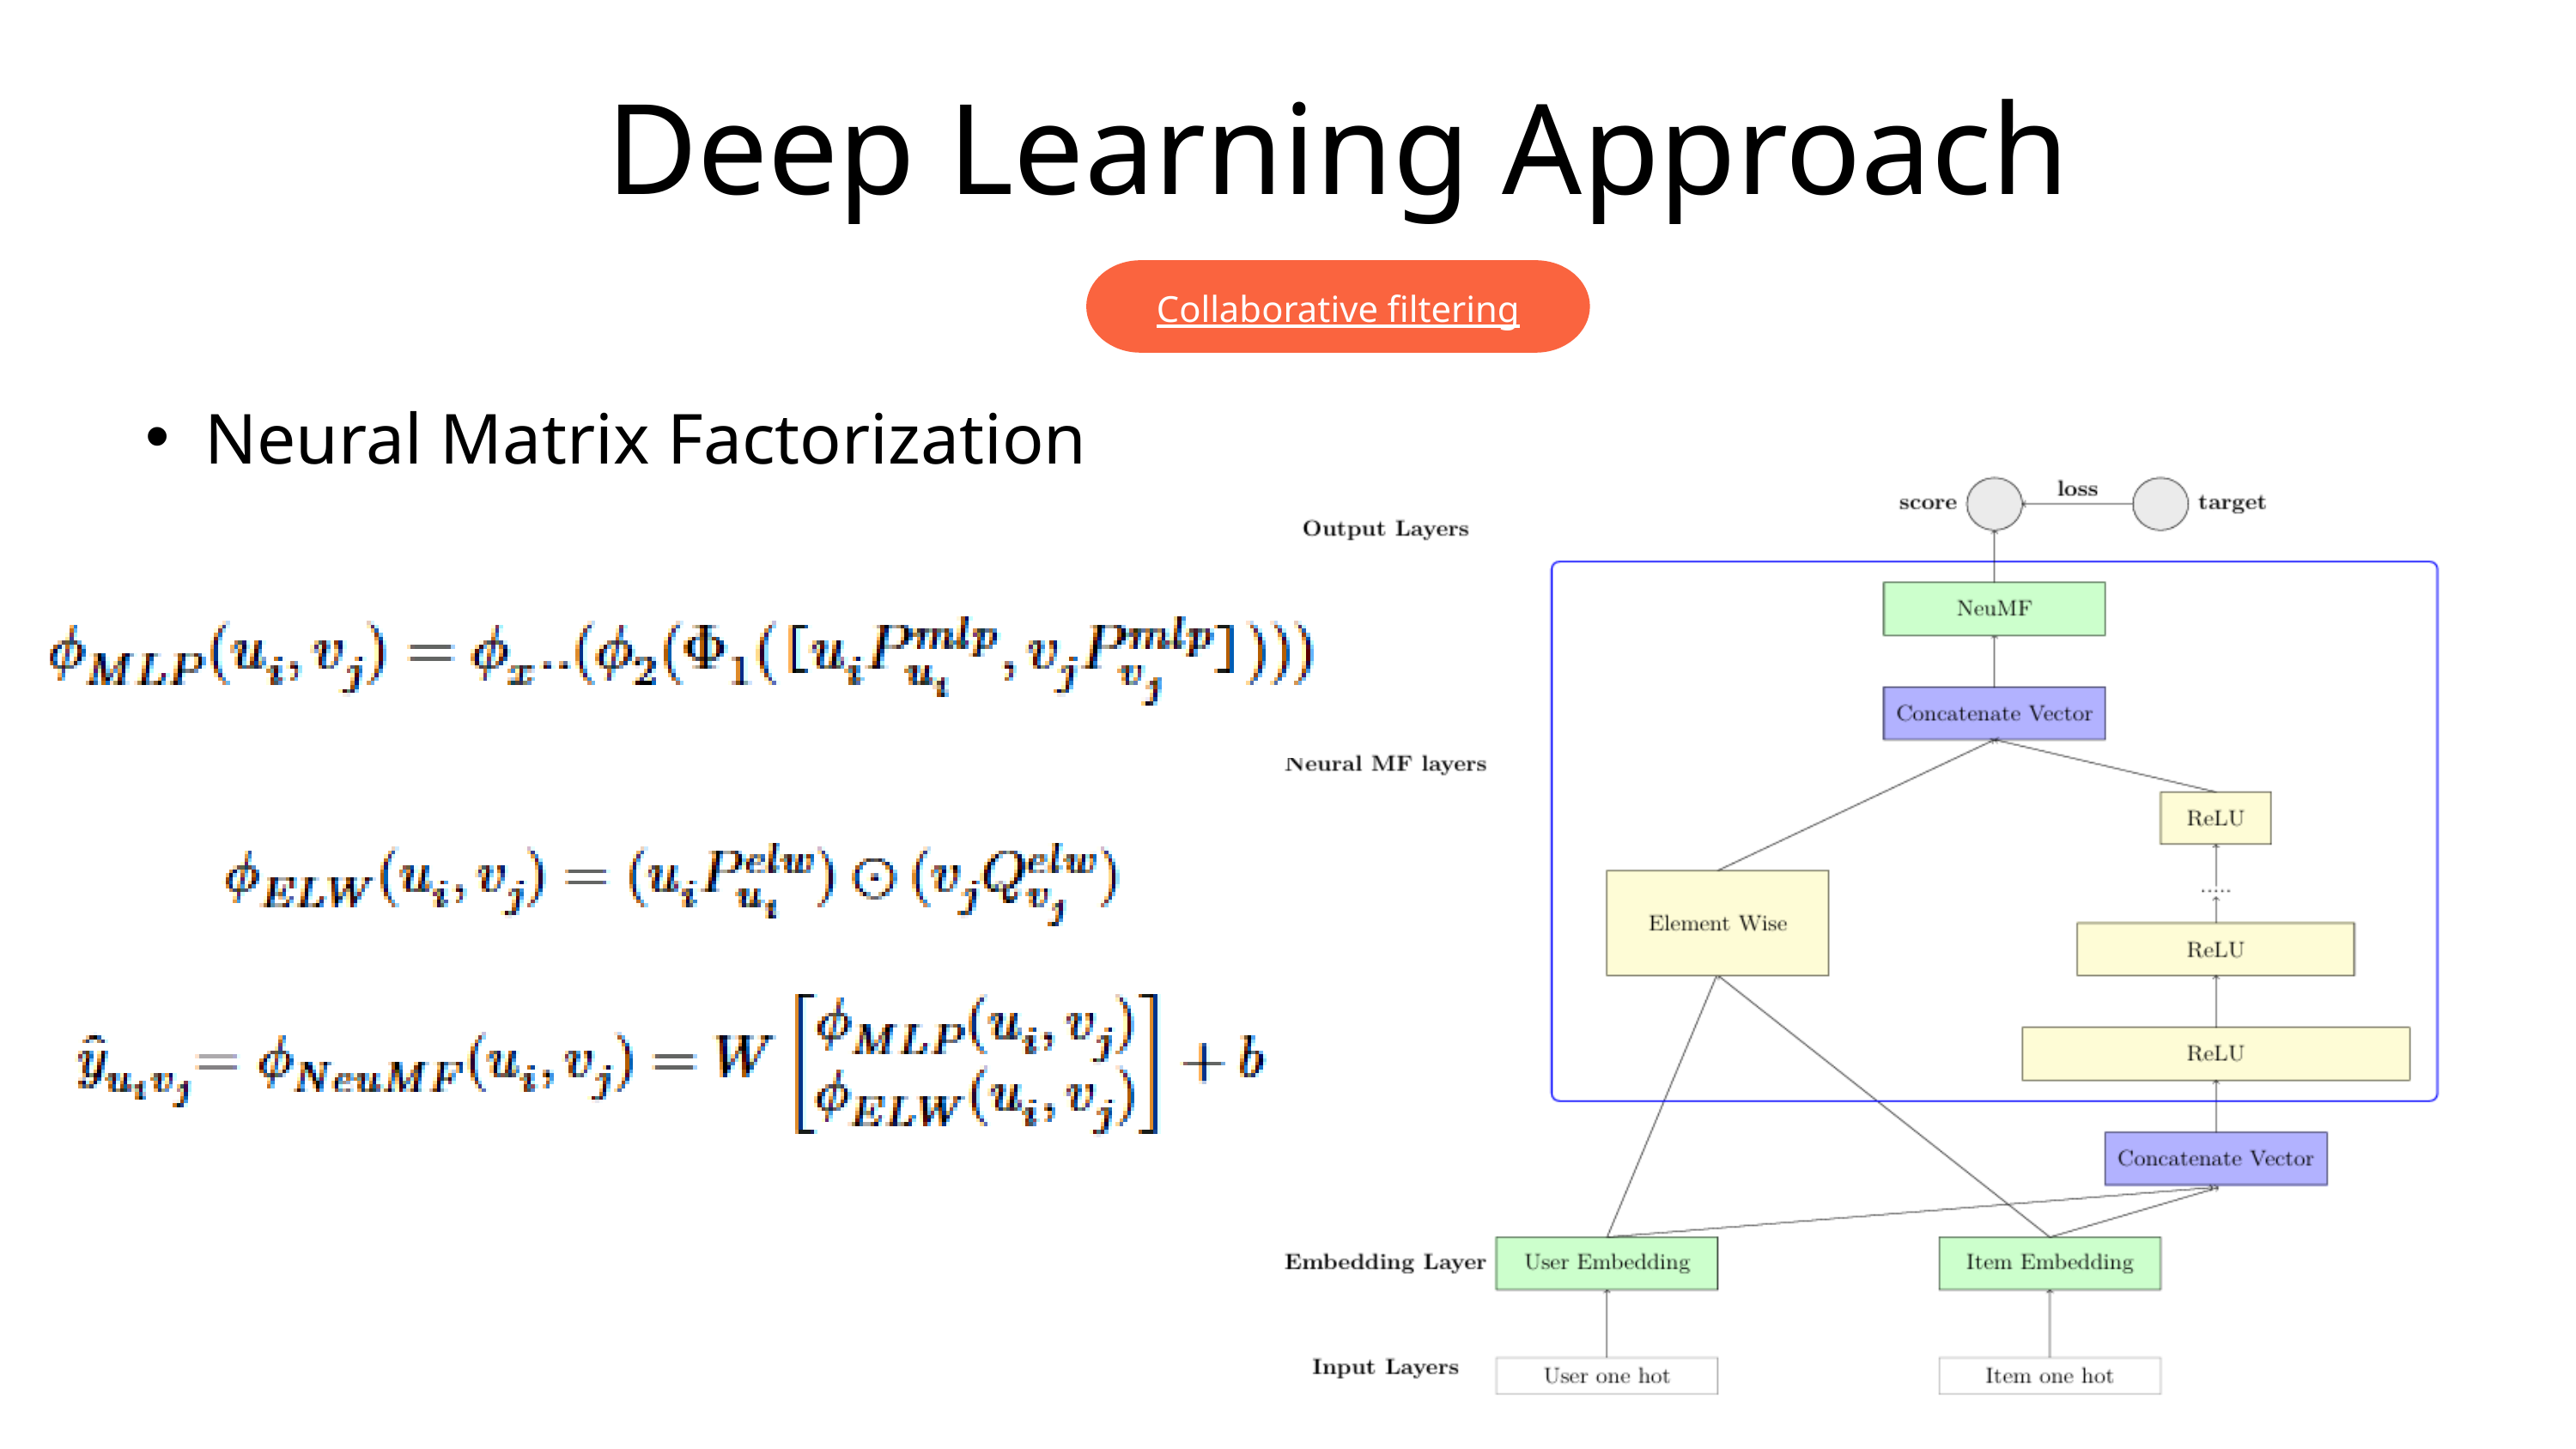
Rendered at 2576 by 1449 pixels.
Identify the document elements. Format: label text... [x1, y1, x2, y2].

text_box Deep Learning Approach [185, 69, 2491, 220]
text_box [1085, 259, 1590, 353]
text_box [1214, 394, 2561, 1428]
text_box [0, 828, 1339, 1153]
text_box Neural Matrix Factorization [86, 380, 1089, 478]
text_box [50, 589, 1339, 759]
